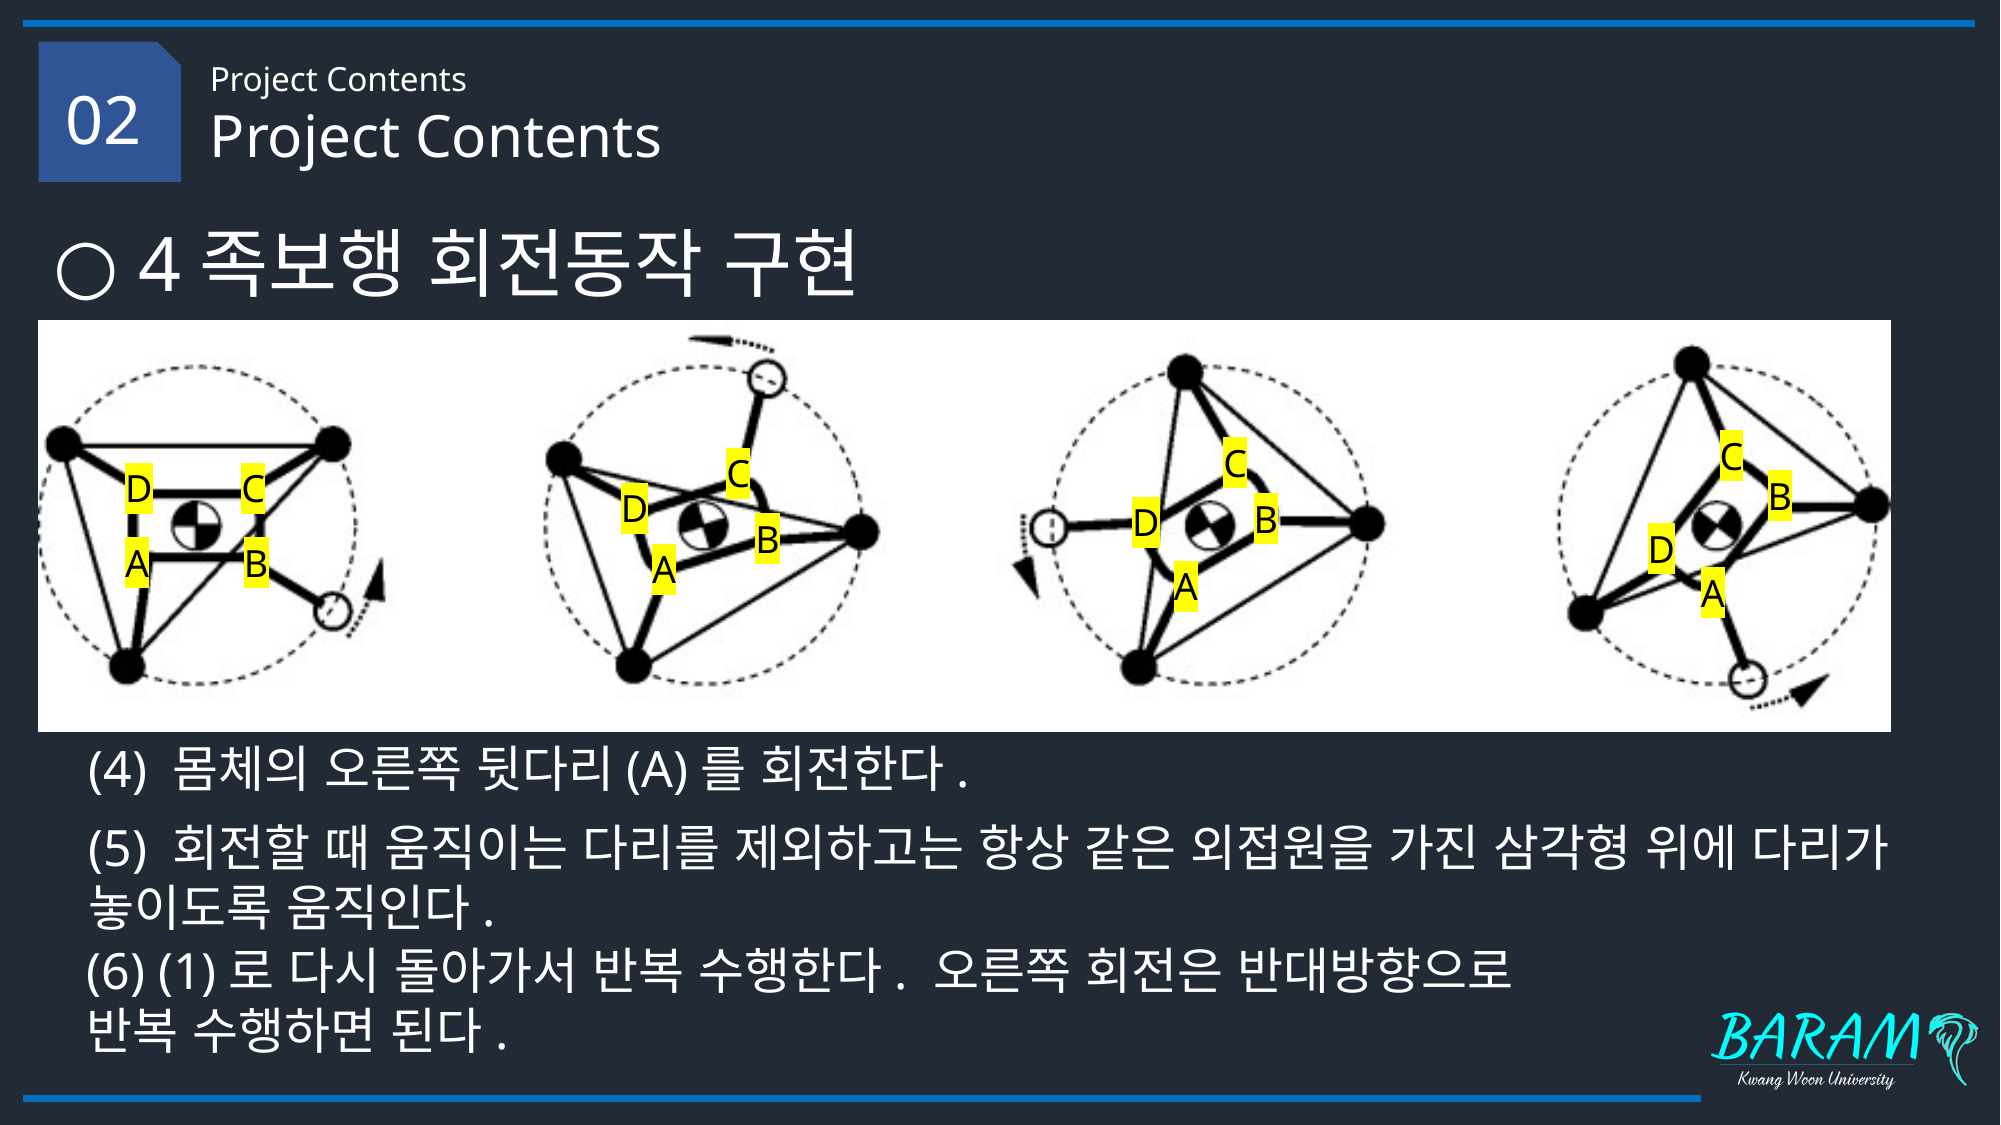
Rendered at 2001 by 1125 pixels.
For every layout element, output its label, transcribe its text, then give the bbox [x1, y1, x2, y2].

text_box Project Contents [195, 51, 1530, 91]
text_box (6) (1)로 다시 돌아가서 반복 수행한다. 오른쪽 회전은 반대방향으로 반복 수행하면 된다. [72, 932, 1922, 1067]
text_box Project Contents [195, 91, 1530, 177]
text_box ○ 4족보행 회전동작 구현 [38, 209, 944, 315]
picture [1700, 999, 1986, 1102]
text_box 02 [37, 40, 182, 183]
text_box (4) 몸체의 오른쪽 뒷다리(A)를 회전한다. [74, 729, 1925, 805]
picture [38, 320, 1891, 732]
text_box (5) 회전할 때 움직이는 다리를 제외하고는 항상 같은 외접원을 가진 삼각형 위에 다리가 놓이도록 움직인다. [74, 809, 1926, 944]
